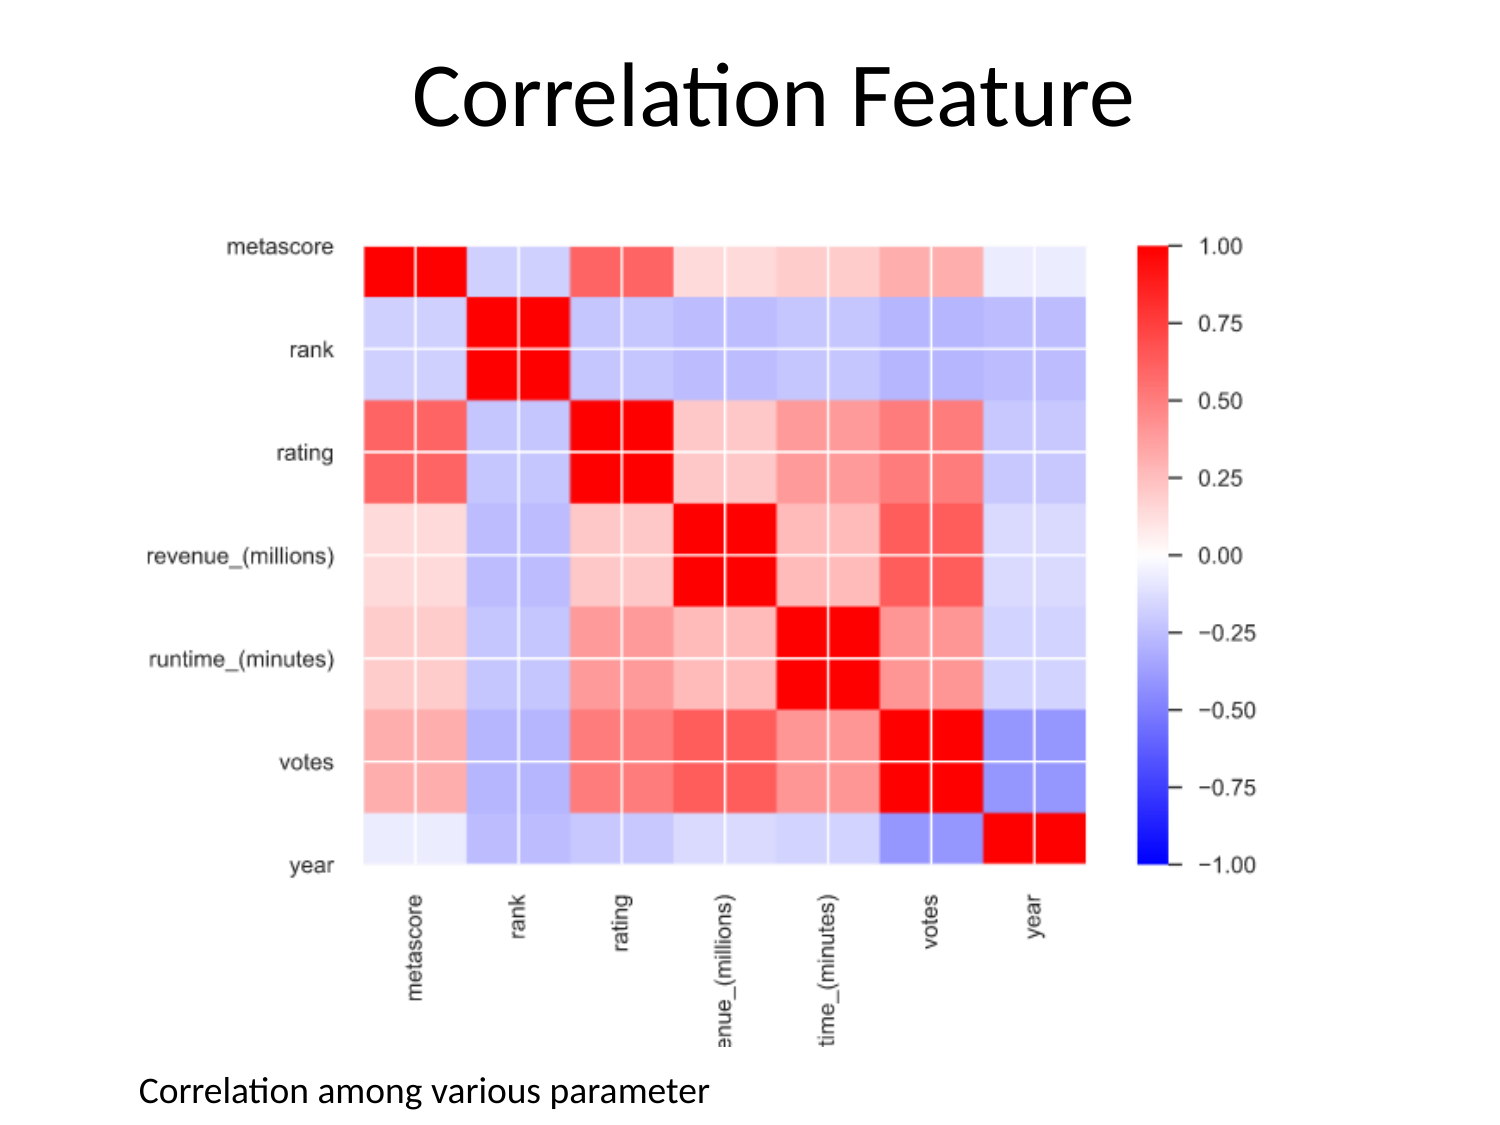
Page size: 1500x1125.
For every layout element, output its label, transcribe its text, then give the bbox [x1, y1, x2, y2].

text_box Correlation among various parameter [123, 1058, 1294, 1119]
picture [100, 136, 1424, 1047]
title Correlation Feature [123, 19, 1425, 138]
